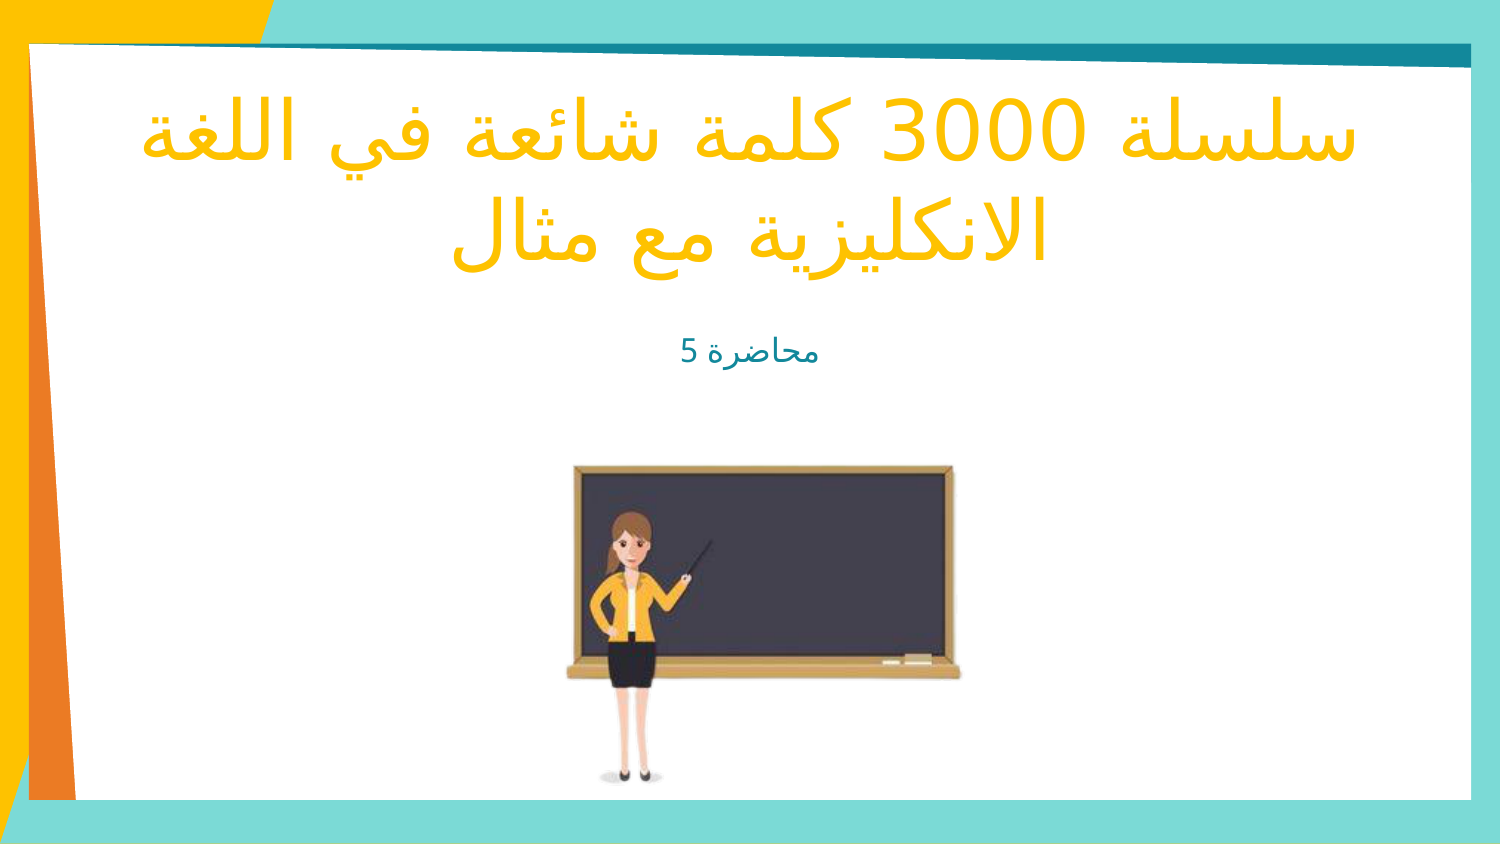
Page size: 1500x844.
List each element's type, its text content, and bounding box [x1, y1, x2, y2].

title سلسلة 3000 كلمة شائعة في اللغة الانكليزية مع مثال [117, 138, 1383, 293]
picture [514, 372, 1015, 844]
subtitle محاضرة 5 [368, 313, 1132, 380]
